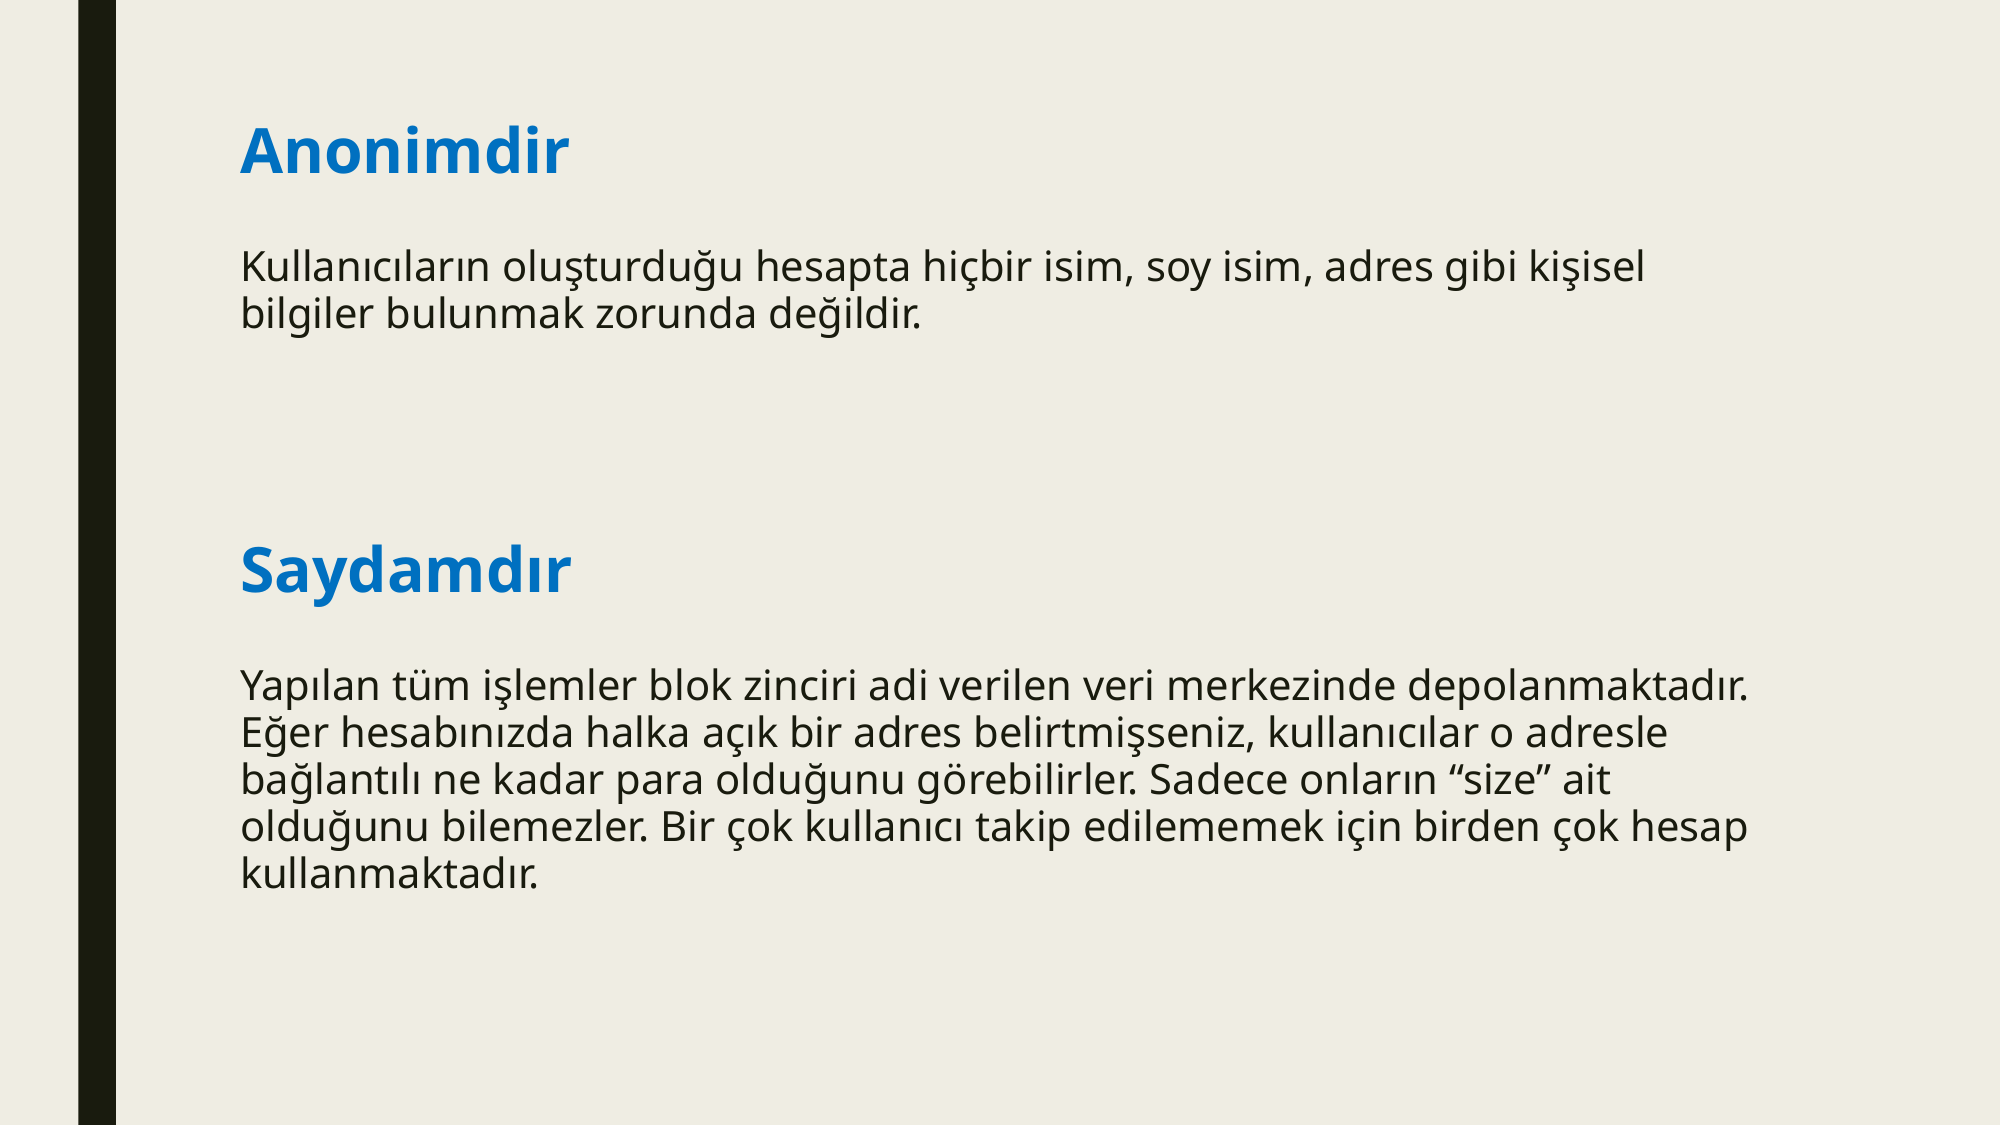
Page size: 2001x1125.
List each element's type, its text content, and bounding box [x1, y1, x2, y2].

list Kullanıcıların oluşturduğu hesapta hiçbir isim, soy isim, adres gibi kişisel bilgiler bulunmak zorunda değildir. [225, 236, 1800, 392]
text_box Saydamdır [224, 531, 1800, 655]
title Anonimdir [225, 112, 1800, 236]
text_box Yapılan tüm işlemler blok zinciri adi verilen veri merkezinde depolanmaktadır. Eğer hesabınızda halka açık bir adres belirtmişseniz, kullanıcılar o adresle bağlantılı ne kadar para olduğunu görebilirler. Sadece onların “size” ait olduğunu bilemezler. Bir çok kullanıcı takip edilememek için birden çok hesap kullanmaktadır. [224, 655, 1800, 874]
